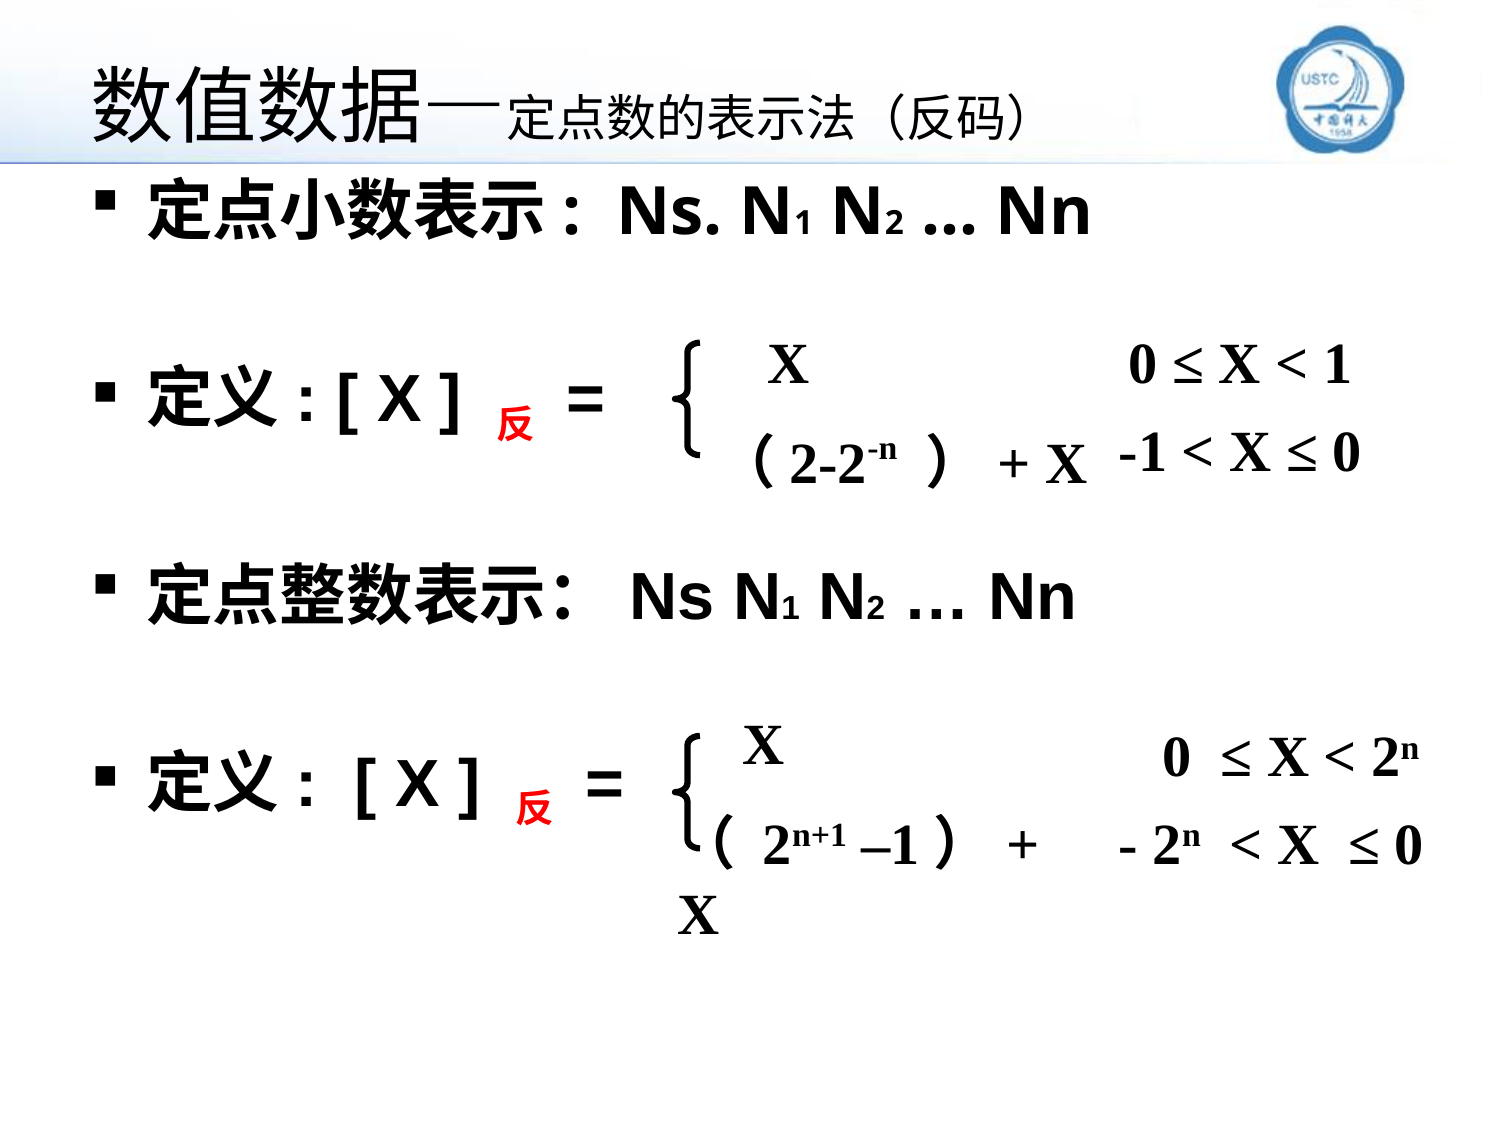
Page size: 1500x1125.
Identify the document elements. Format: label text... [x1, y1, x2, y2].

text_box - 2n < X ≤ 0 [1074, 798, 1475, 884]
text_box X [737, 317, 825, 403]
text_box [674, 342, 700, 417]
text_box 0 ≤ X < 2n [1147, 711, 1435, 796]
text_box -1 < X ≤ 0 [1074, 405, 1413, 490]
title 数值数据—定点数的表示法（反码） [75, 45, 1425, 160]
text_box [674, 735, 700, 798]
text_box X [712, 698, 800, 784]
text_box （ 2n+1 –1）+ X [662, 798, 1088, 954]
text_box 0 ≤ X < 1 [1113, 317, 1368, 403]
text_box （2-2-n ）+ X [675, 417, 1106, 503]
list 定点小数表示: Ns. N1 N2 … Nn 定义: [ X ] 反 = 定点整数表示：Ns N1 N2 … Nn 定义: [ X ] 反 = [75, 160, 1425, 958]
picture [0, 0, 1500, 164]
